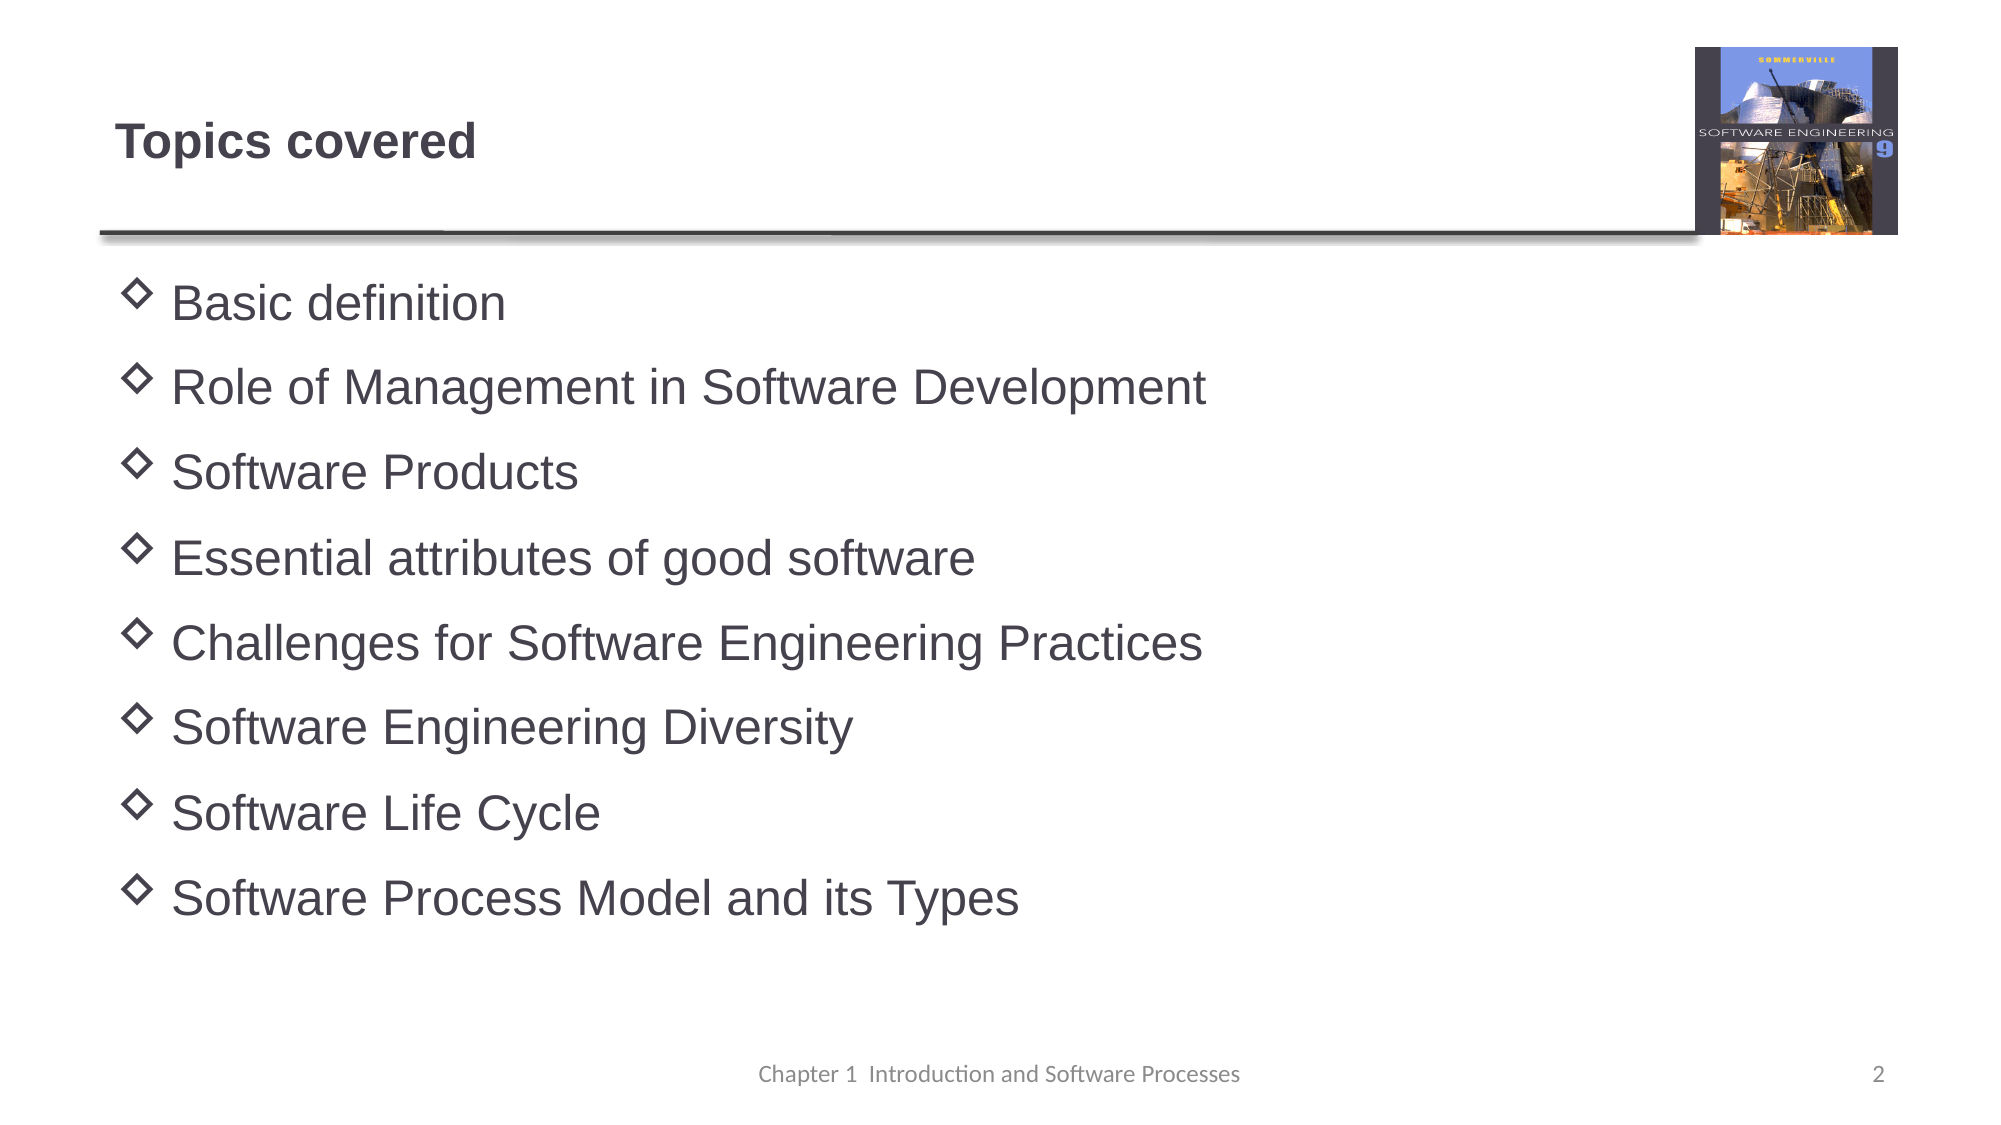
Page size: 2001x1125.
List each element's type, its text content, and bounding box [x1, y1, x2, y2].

picture [1696, 47, 1898, 235]
title Topics covered [99, 44, 1696, 233]
slide_number 2 [1433, 1042, 1900, 1103]
footer Chapter 1 Introduction and Software Processes [683, 1042, 1317, 1103]
list Basic definition Role of Management in Software Development Software Products Essential attributes of good software Challenges for Software Engineering Practices Software Engineering Diversity Software Life Cycle Software Process Model and its Types [99, 262, 1900, 1005]
